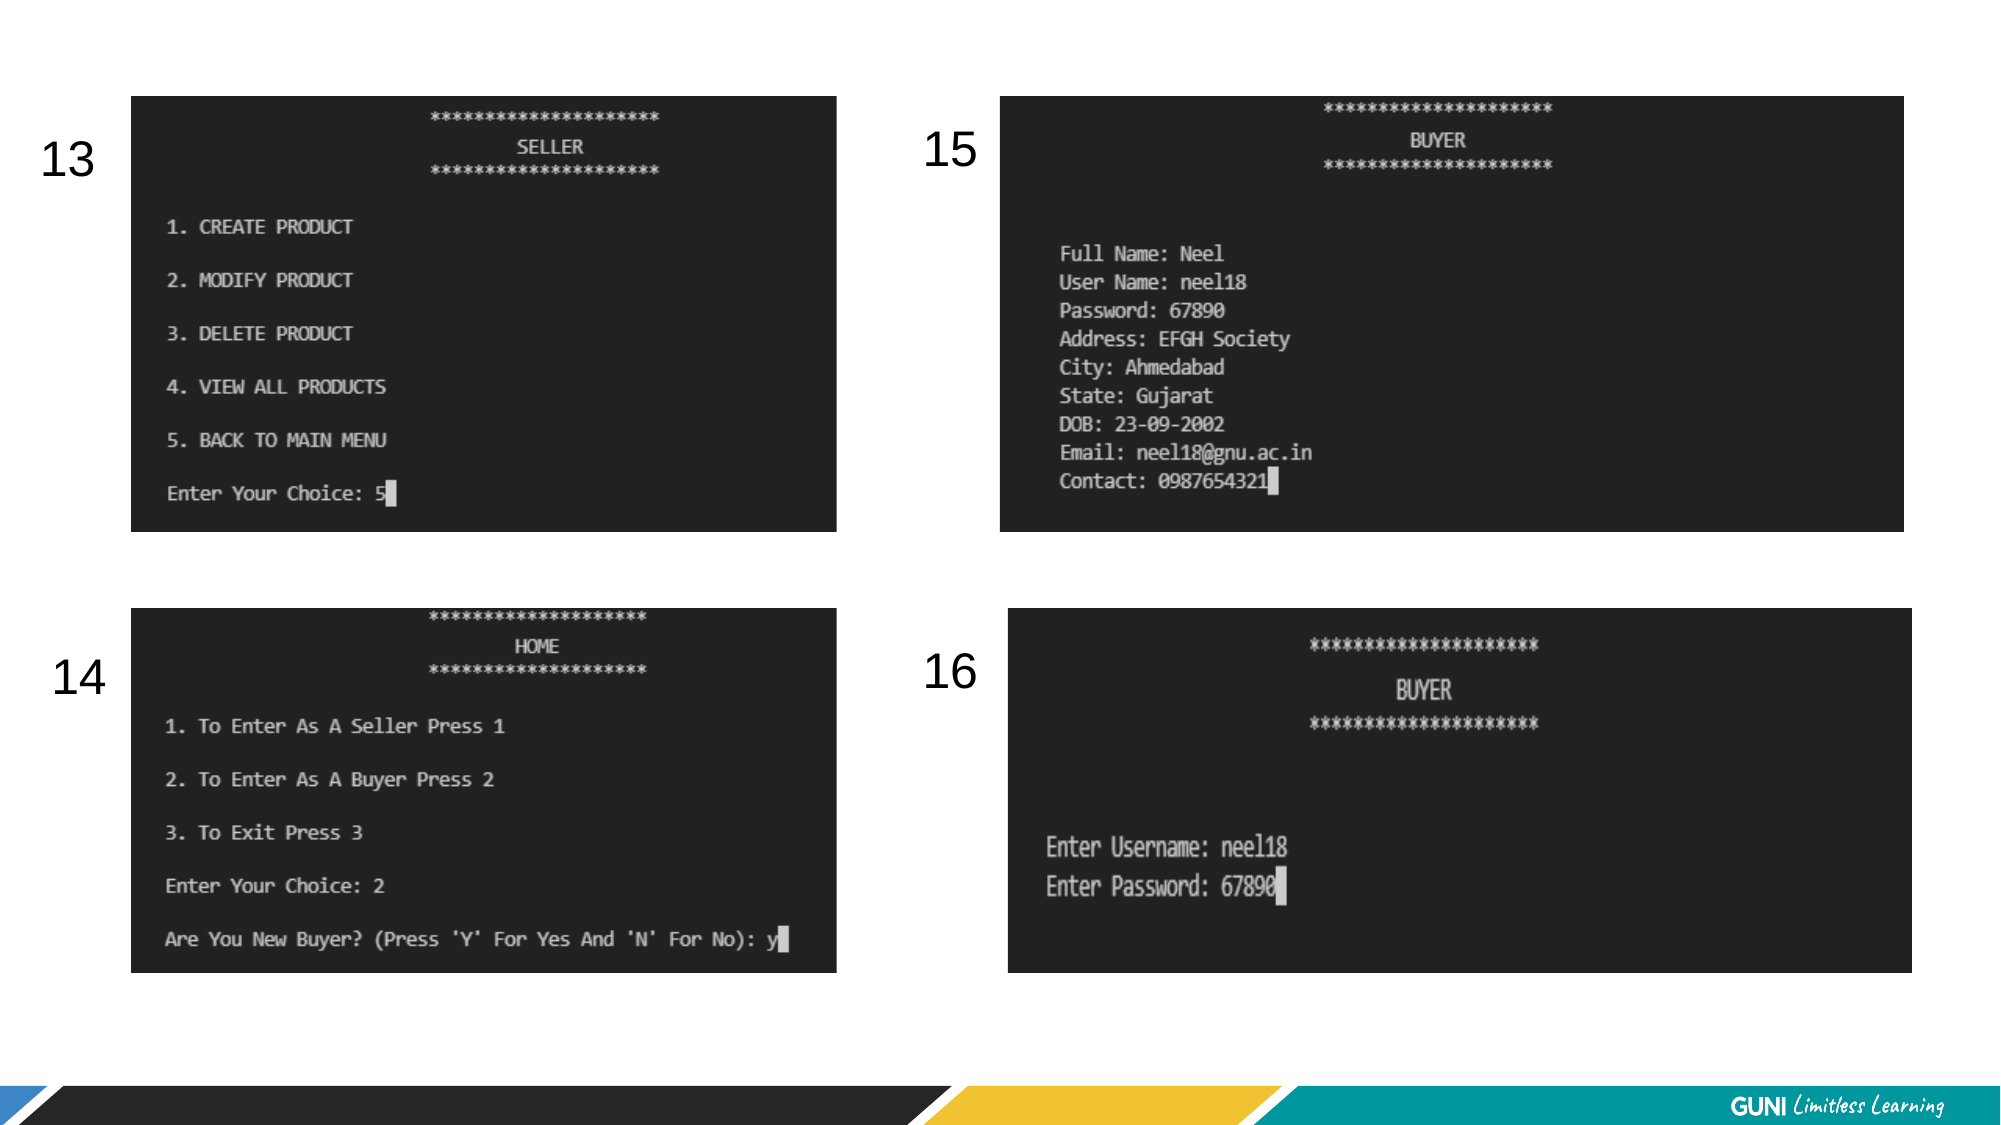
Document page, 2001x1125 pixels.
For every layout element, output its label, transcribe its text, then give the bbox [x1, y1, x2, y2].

text_box 15 [907, 108, 994, 219]
picture [999, 96, 1905, 532]
text_box 14 [36, 636, 125, 712]
picture [1731, 1094, 1944, 1118]
text_box 16 [907, 631, 1000, 742]
text_box 13 [24, 119, 117, 195]
picture [130, 608, 837, 973]
picture [130, 96, 837, 532]
picture [1007, 608, 1913, 973]
